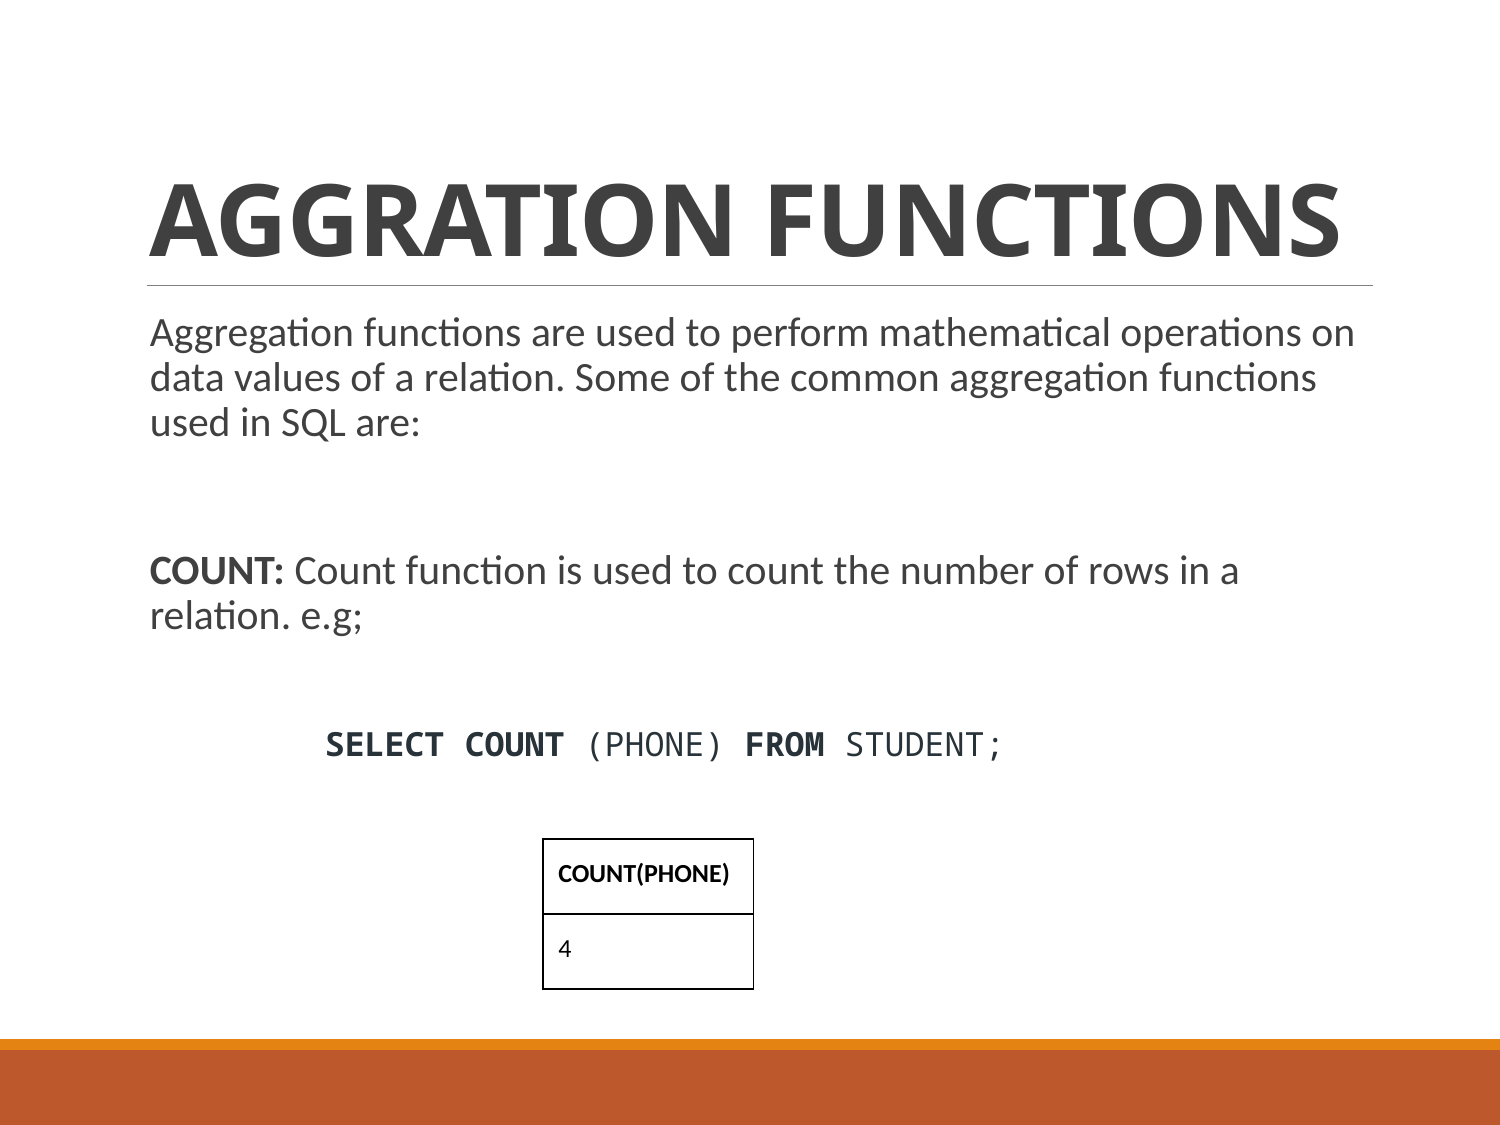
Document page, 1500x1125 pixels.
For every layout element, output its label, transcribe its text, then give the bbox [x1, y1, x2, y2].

table_cell 4 [544, 915, 753, 988]
list Aggregation functions are used to perform mathematical operations on data values of a relation. Some of the common aggregation functions used in SQL are: COUNT: Count function is used to count the number of rows in a relation. e.g; [134, 302, 1373, 963]
text_box SELECT COUNT (PHONE) FROM STUDENT; [324, 723, 1016, 764]
table_header COUNT(PHONE) [544, 840, 753, 913]
title AGGRATION FUNCTIONS [134, 47, 1373, 285]
